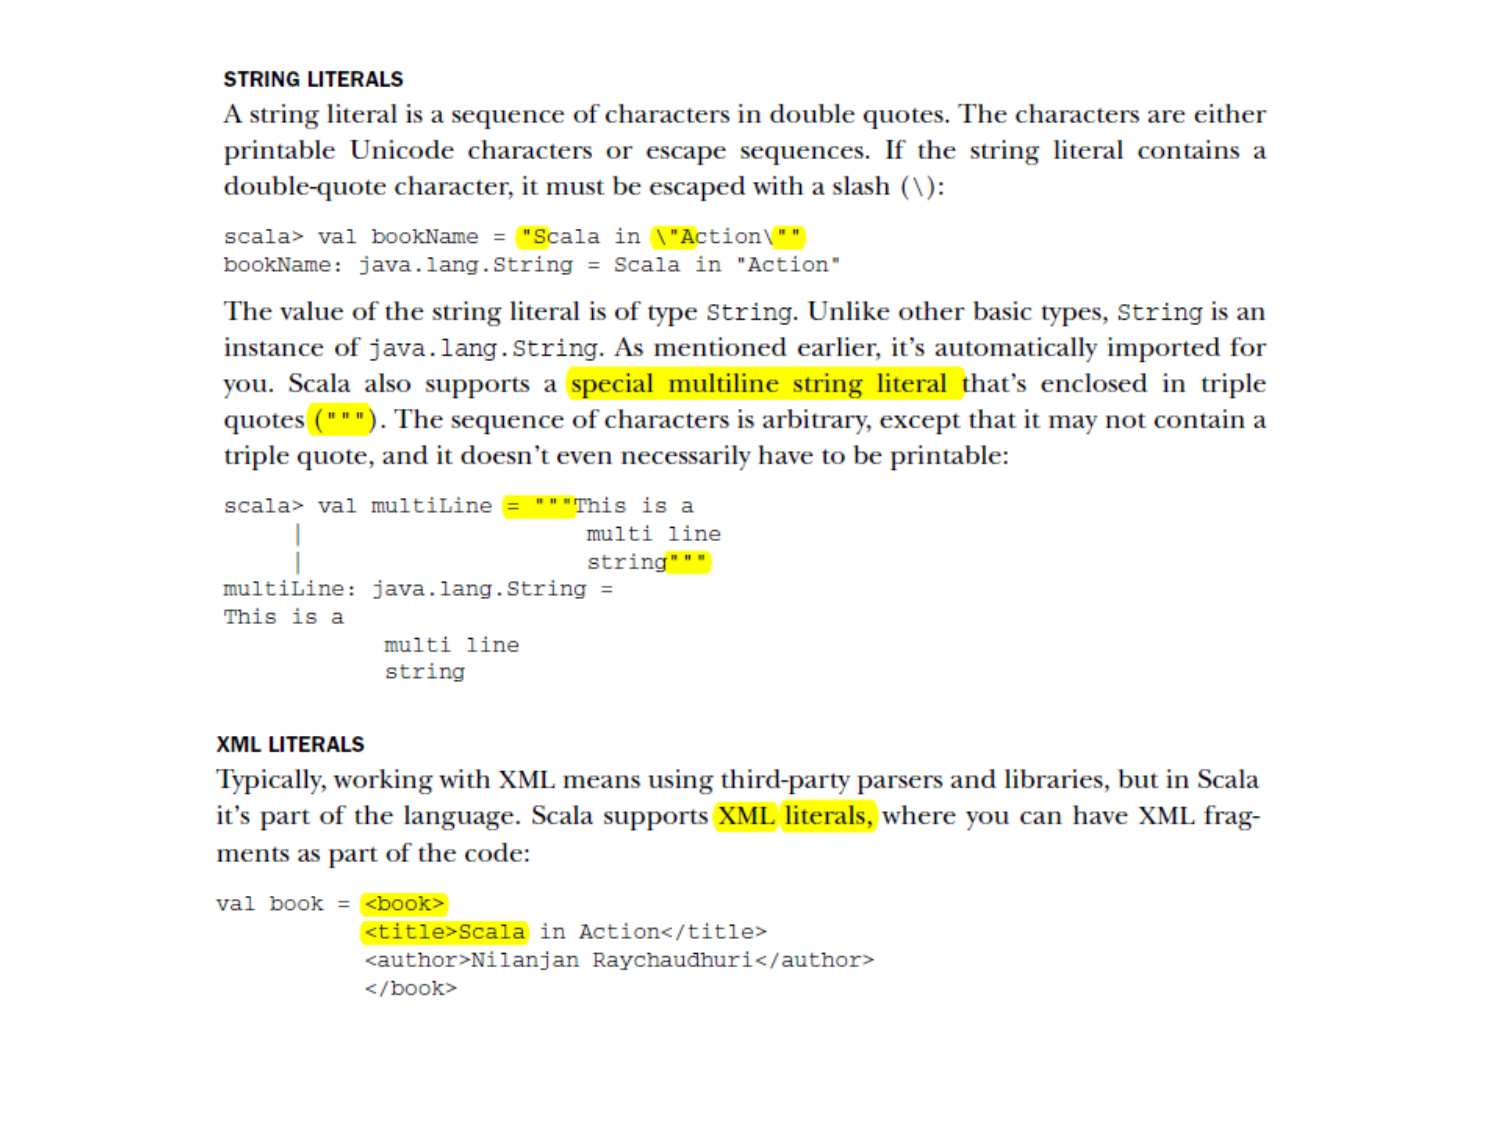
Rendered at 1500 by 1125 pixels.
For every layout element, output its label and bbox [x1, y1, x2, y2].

picture [209, 724, 1279, 1012]
picture [212, 62, 1291, 685]
